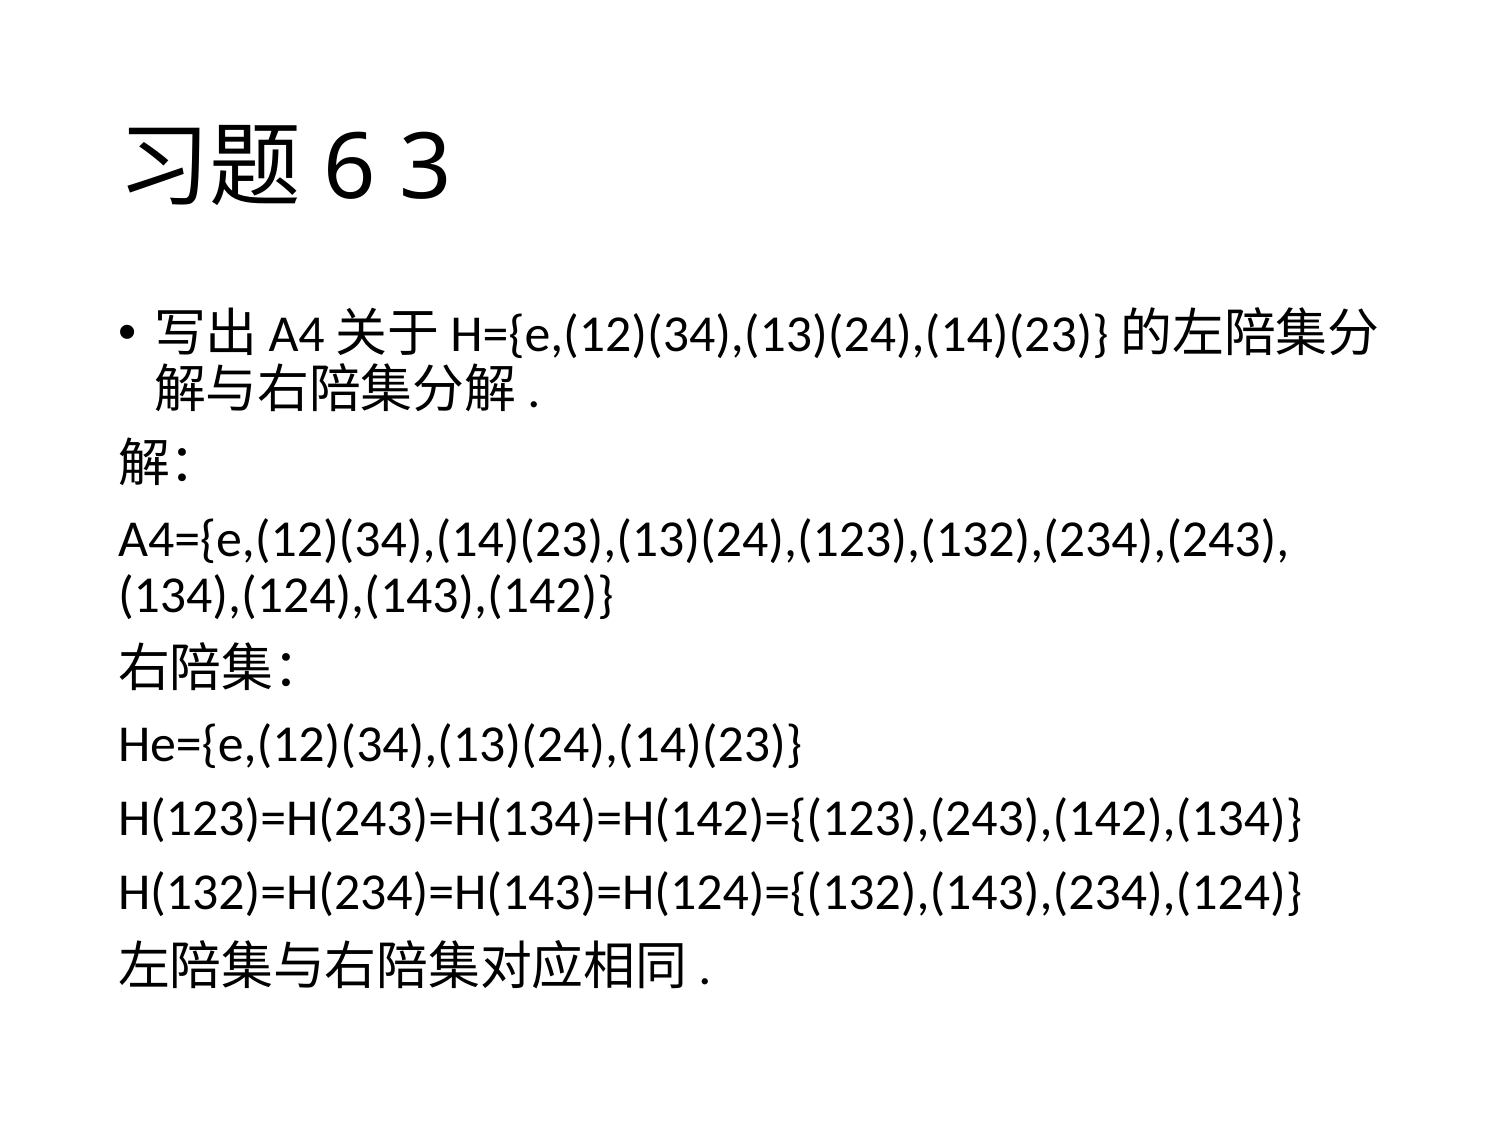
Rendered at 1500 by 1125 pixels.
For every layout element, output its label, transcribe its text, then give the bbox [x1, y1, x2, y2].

title 习题6 3 [103, 59, 1397, 278]
list 写出A4关于H={e,(12)(34),(13)(24),(14)(23)}的左陪集分解与右陪集分解. 解： A4={e,(12)(34),(14)(23),(13)(24),(123),(132),(234),(243),(134),(124),(143),(142)} 右陪集： He={e,(12)(34),(13)(24),(14)(23)} H(123)=H(243)=H(134)=H(142)={(123),(243),(142),(134)} H(132)=H(234)=H(143)=H(124)={(132),(143),(234),(124)} 左陪集与右陪集对应相同. [103, 299, 1397, 1014]
